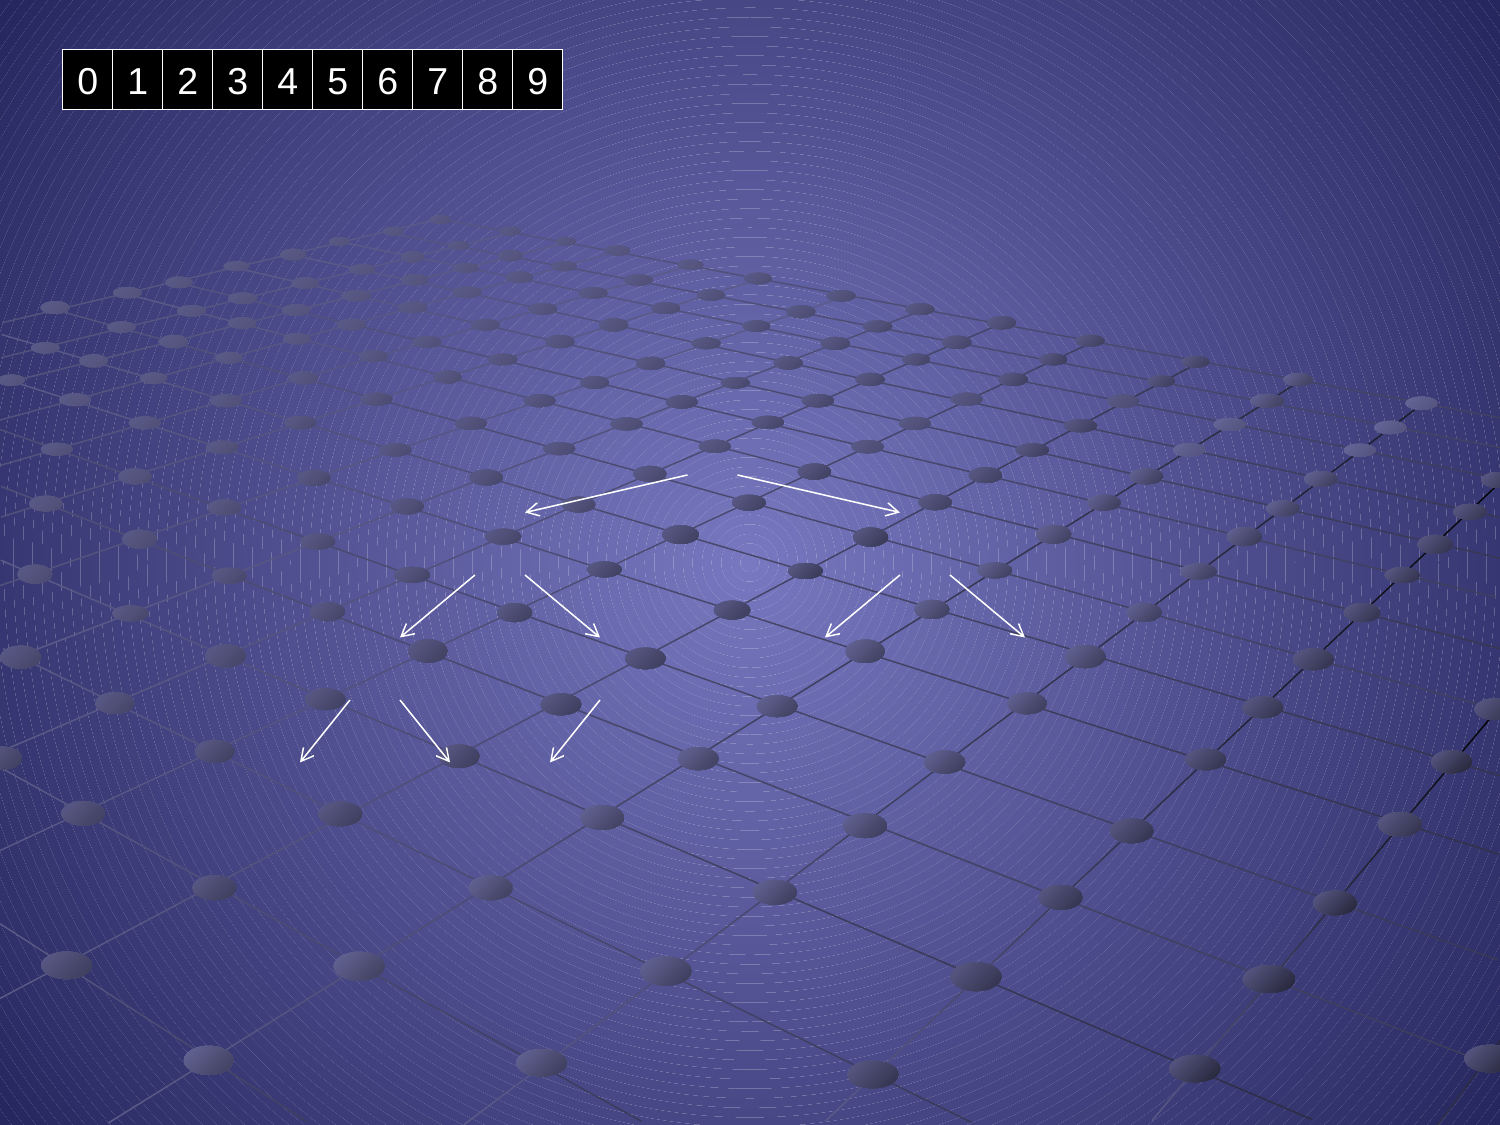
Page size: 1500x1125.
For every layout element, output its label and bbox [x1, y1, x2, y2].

text_box [299, 699, 351, 763]
text_box [62, 49, 563, 113]
text_box [524, 574, 601, 638]
text_box [549, 699, 601, 763]
text_box [524, 474, 688, 513]
text_box [824, 574, 901, 638]
text_box [399, 574, 476, 638]
text_box [949, 574, 1026, 638]
text_box [737, 474, 901, 513]
text_box [399, 699, 451, 763]
